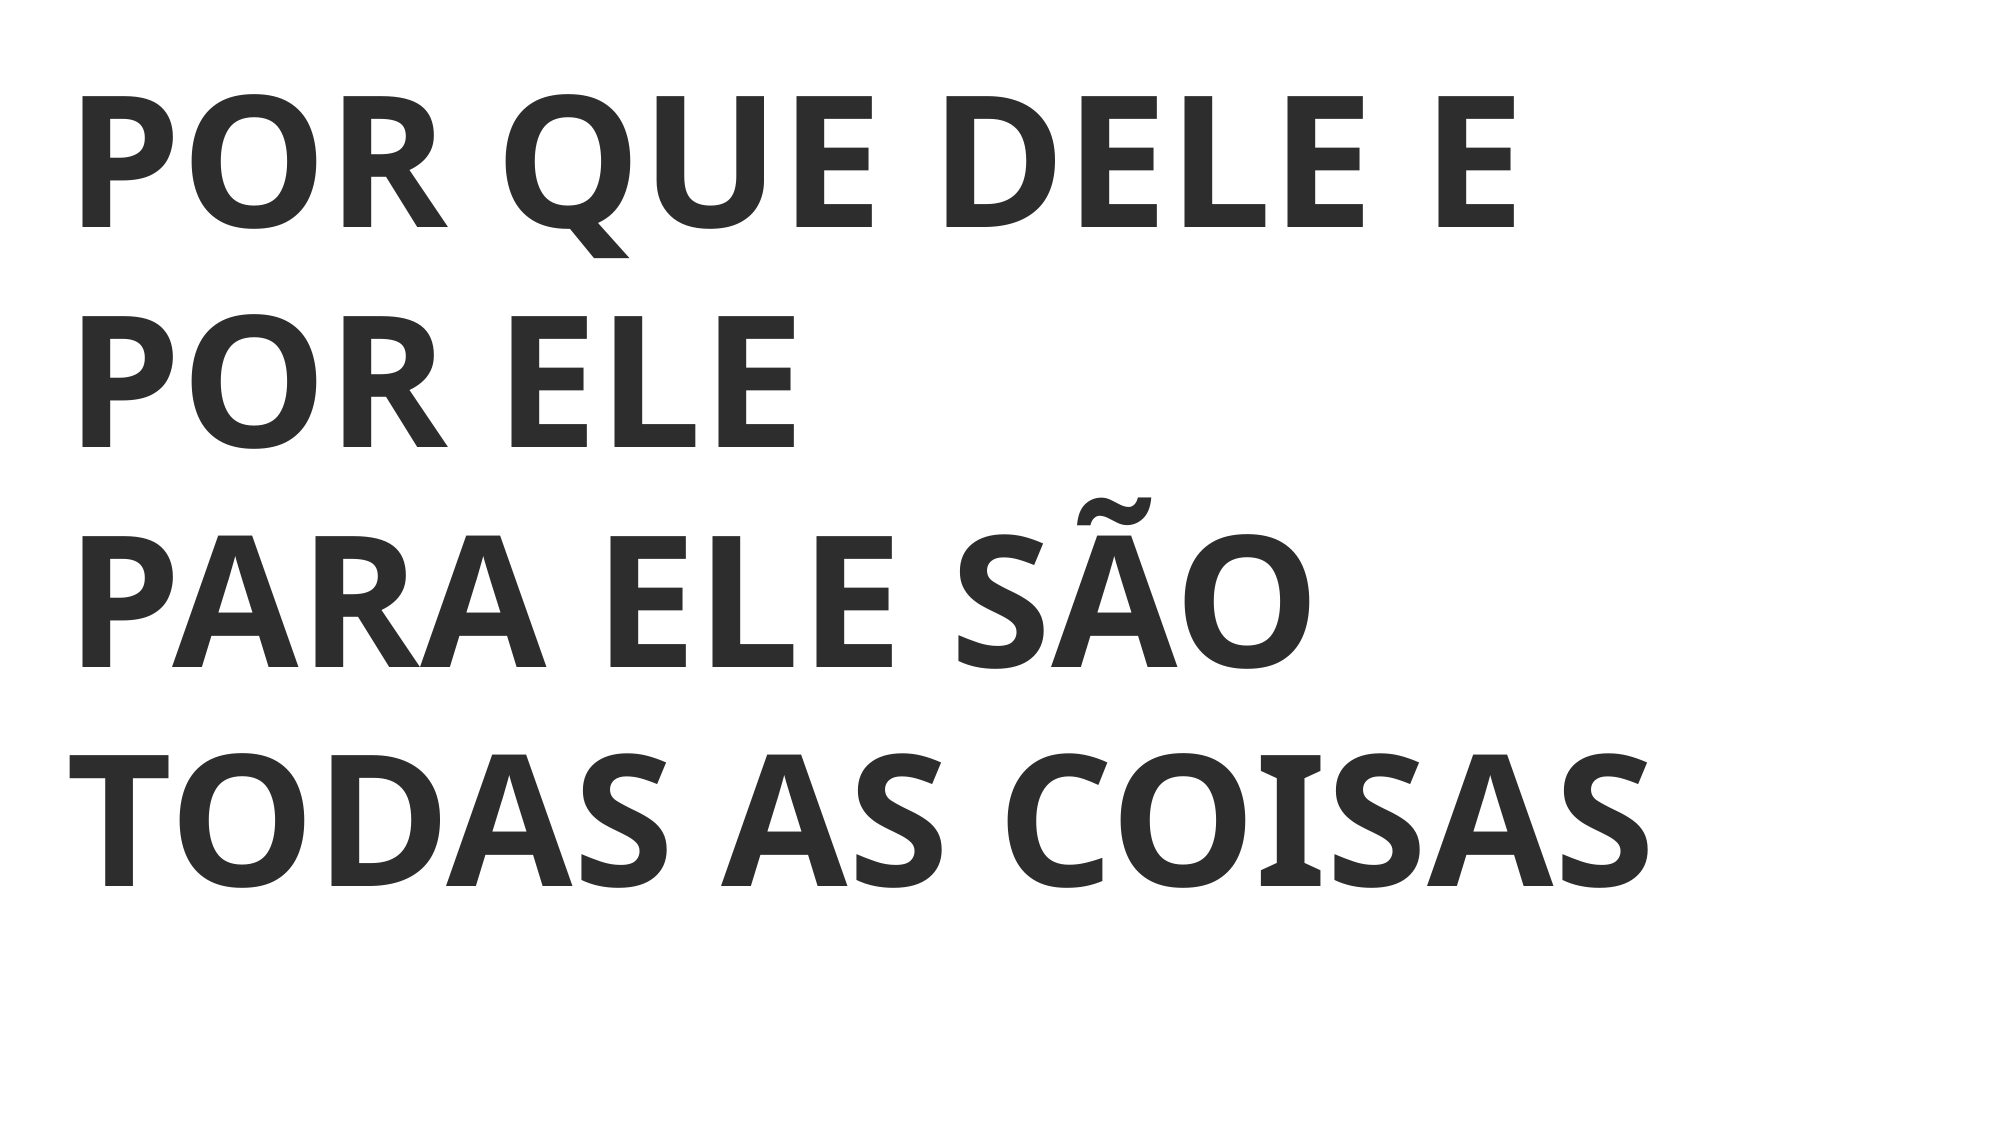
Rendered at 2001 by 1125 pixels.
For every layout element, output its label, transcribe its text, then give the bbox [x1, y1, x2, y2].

text_box POR QUE DELE E POR ELE PARA ELE SÃO TODAS AS COISAS [52, 36, 1950, 931]
